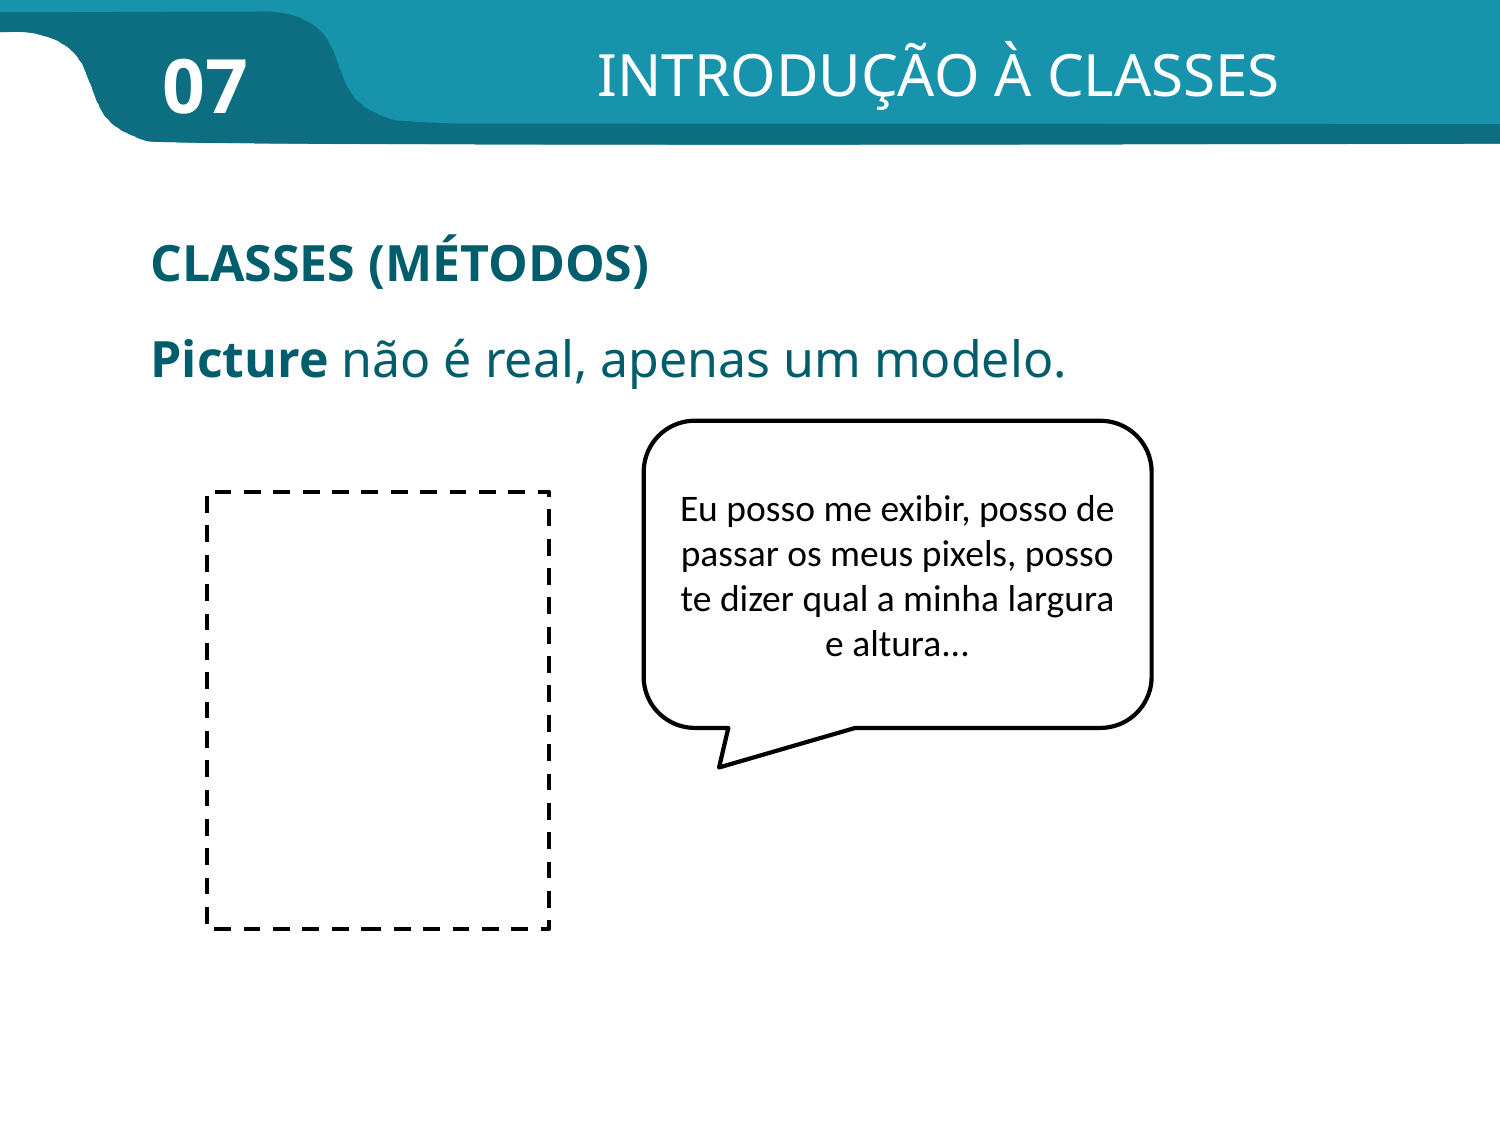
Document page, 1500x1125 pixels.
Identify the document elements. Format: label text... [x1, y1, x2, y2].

text_box Eu posso me exibir, posso de passar os meus pixels, posso te dizer qual a minha largura e altura... [641, 418, 1154, 770]
text_box Picture não é real, apenas um modelo. [135, 319, 1388, 395]
list INTRODUÇÃO À CLASSES [407, 30, 1471, 126]
picture [0, 0, 1500, 145]
text_box [205, 490, 551, 931]
text_box CLASSES (MÉTODOS) [135, 223, 1388, 299]
list 07 [147, 31, 337, 126]
